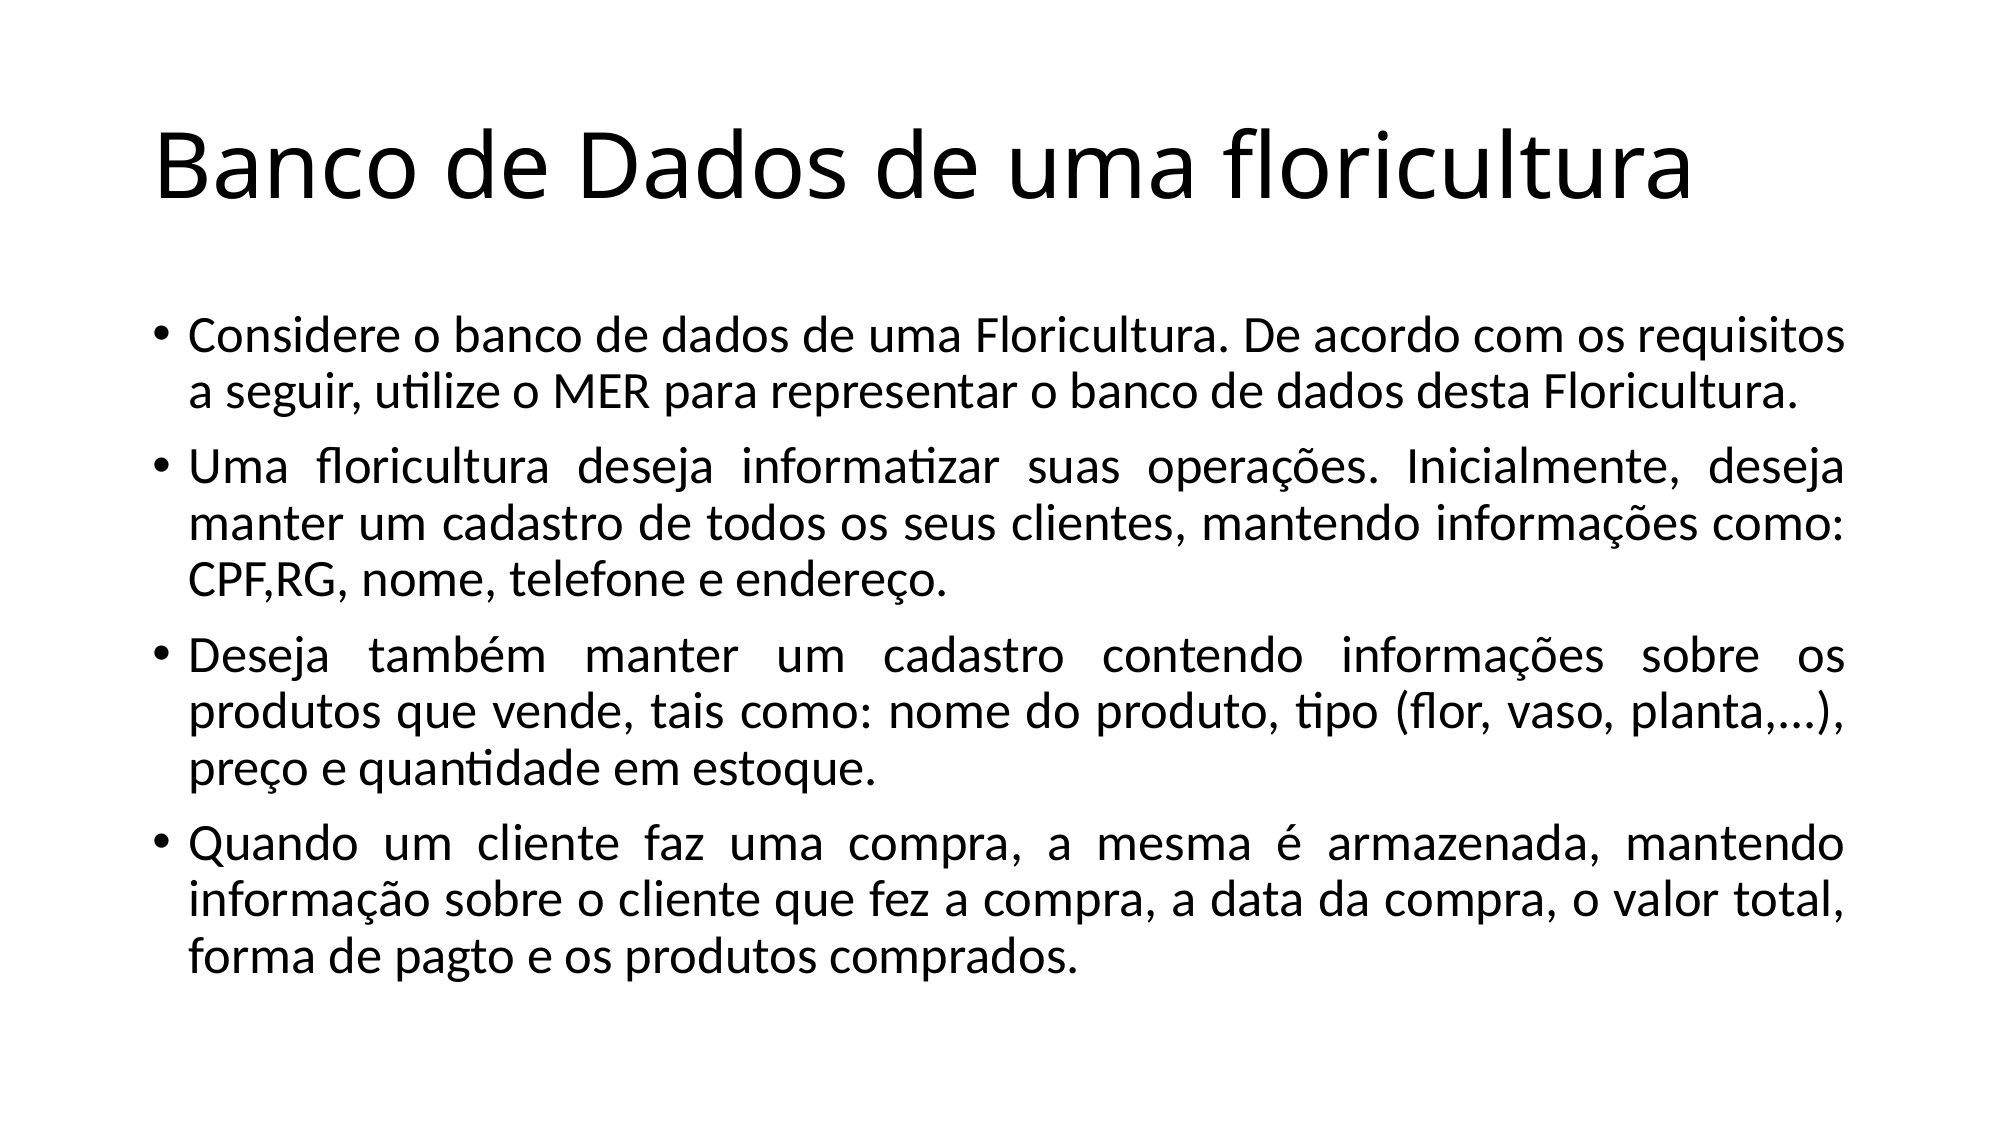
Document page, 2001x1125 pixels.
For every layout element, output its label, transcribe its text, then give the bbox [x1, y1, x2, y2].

title Banco de Dados de uma floricultura [137, 59, 1863, 278]
list Considere o banco de dados de uma Floricultura. De acordo com os requisitos a seguir, utilize o MER para representar o banco de dados desta Floricultura. Uma floricultura deseja informatizar suas operações. Inicialmente, deseja manter um cadastro de todos os seus clientes, mantendo informações como: CPF,RG, nome, telefone e endereço. Deseja também manter um cadastro contendo informações sobre os produtos que vende, tais como: nome do produto, tipo (flor, vaso, planta,...), preço e quantidade em estoque. Quando um cliente faz uma compra, a mesma é armazenada, mantendo informação sobre o cliente que fez a compra, a data da compra, o valor total, forma de pagto e os produtos comprados. [137, 299, 1863, 1014]
